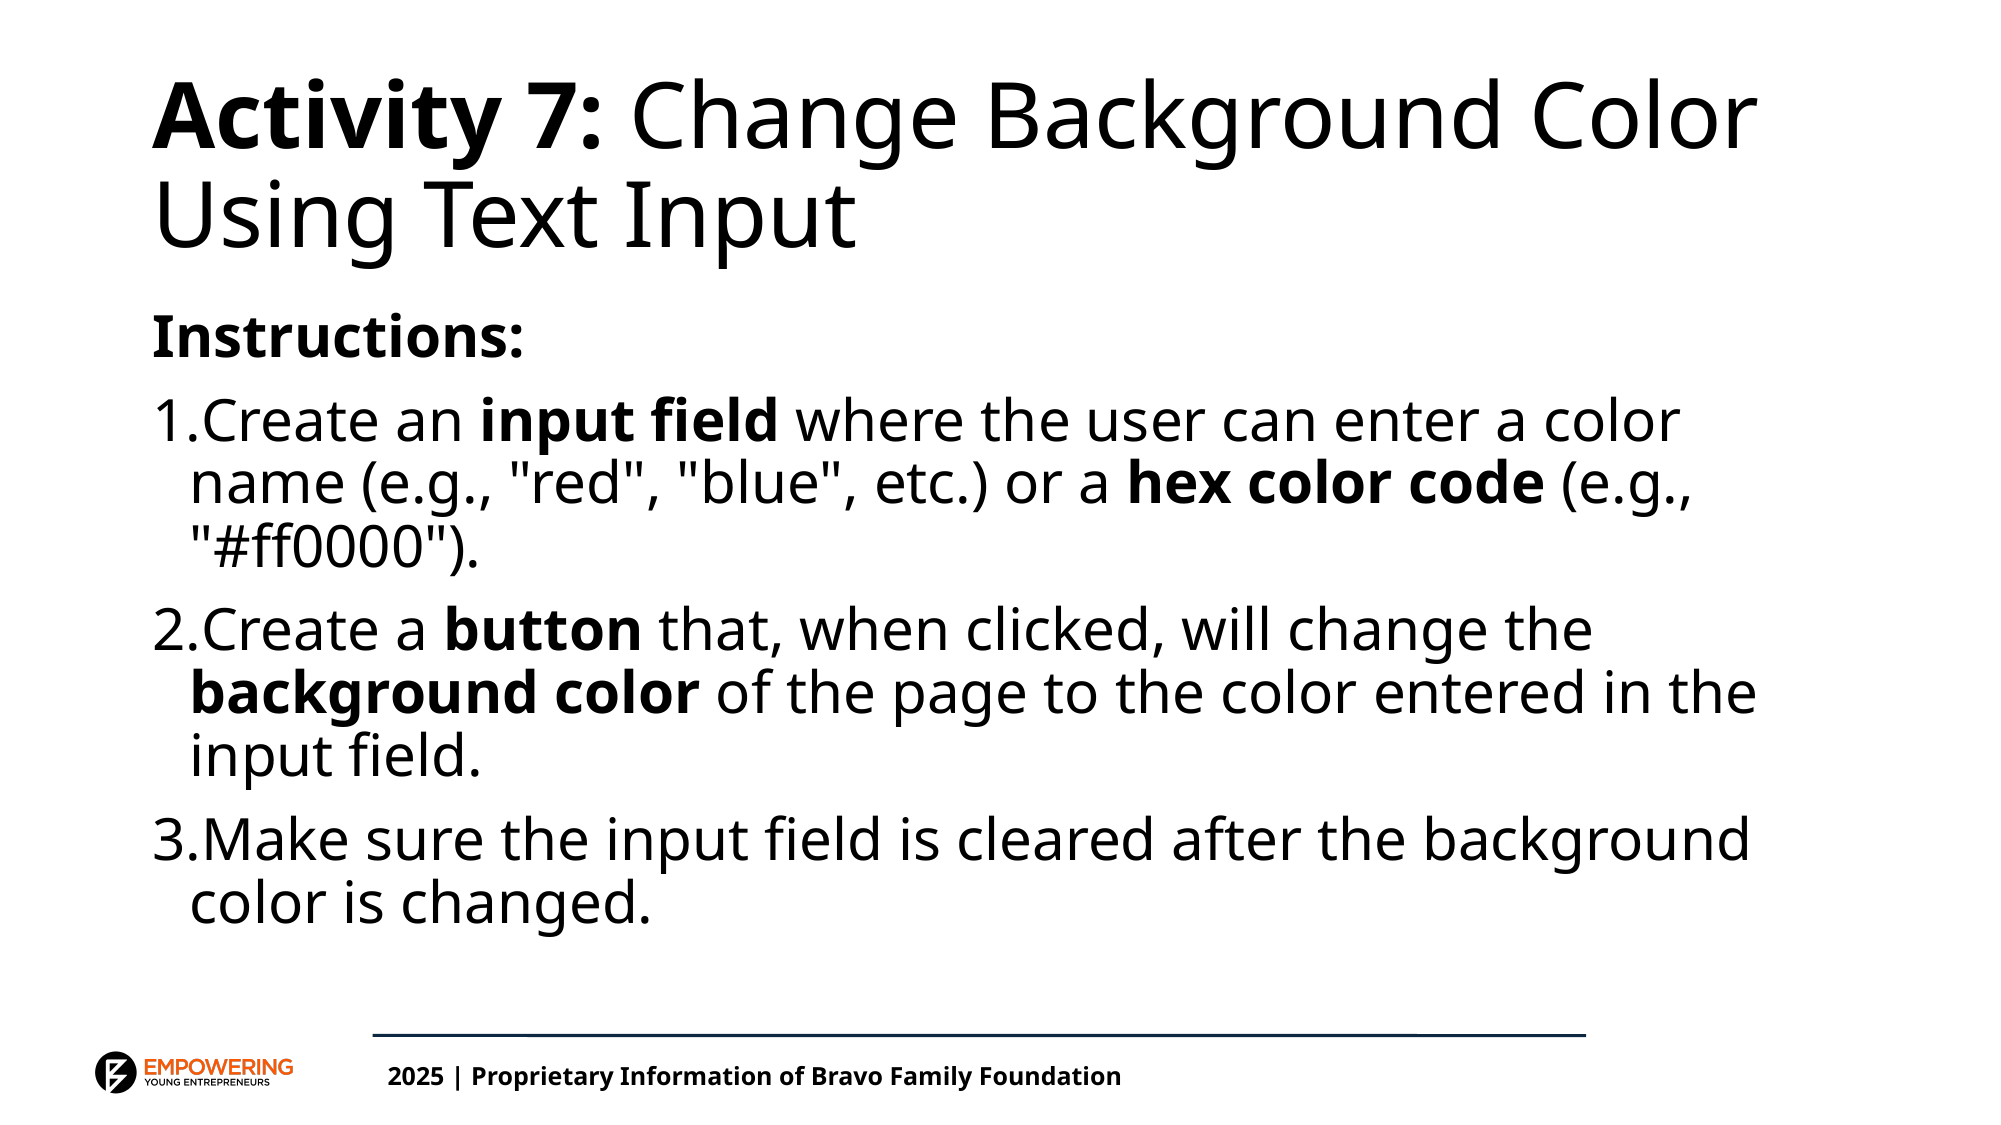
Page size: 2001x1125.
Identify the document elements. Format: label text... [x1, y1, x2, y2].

picture [87, 1043, 303, 1102]
title Activity 7: Change Background Color Using Text Input [137, 59, 1863, 278]
list Instructions: Create an input field where the user can enter a color name (e.g., "red", "blue", etc.) or a hex color code (e.g., "#ff0000"). Create a button that, when clicked, will change the background color of the page to the color entered in the input field. Make sure the input field is cleared after the background color is changed. [137, 299, 1863, 1014]
